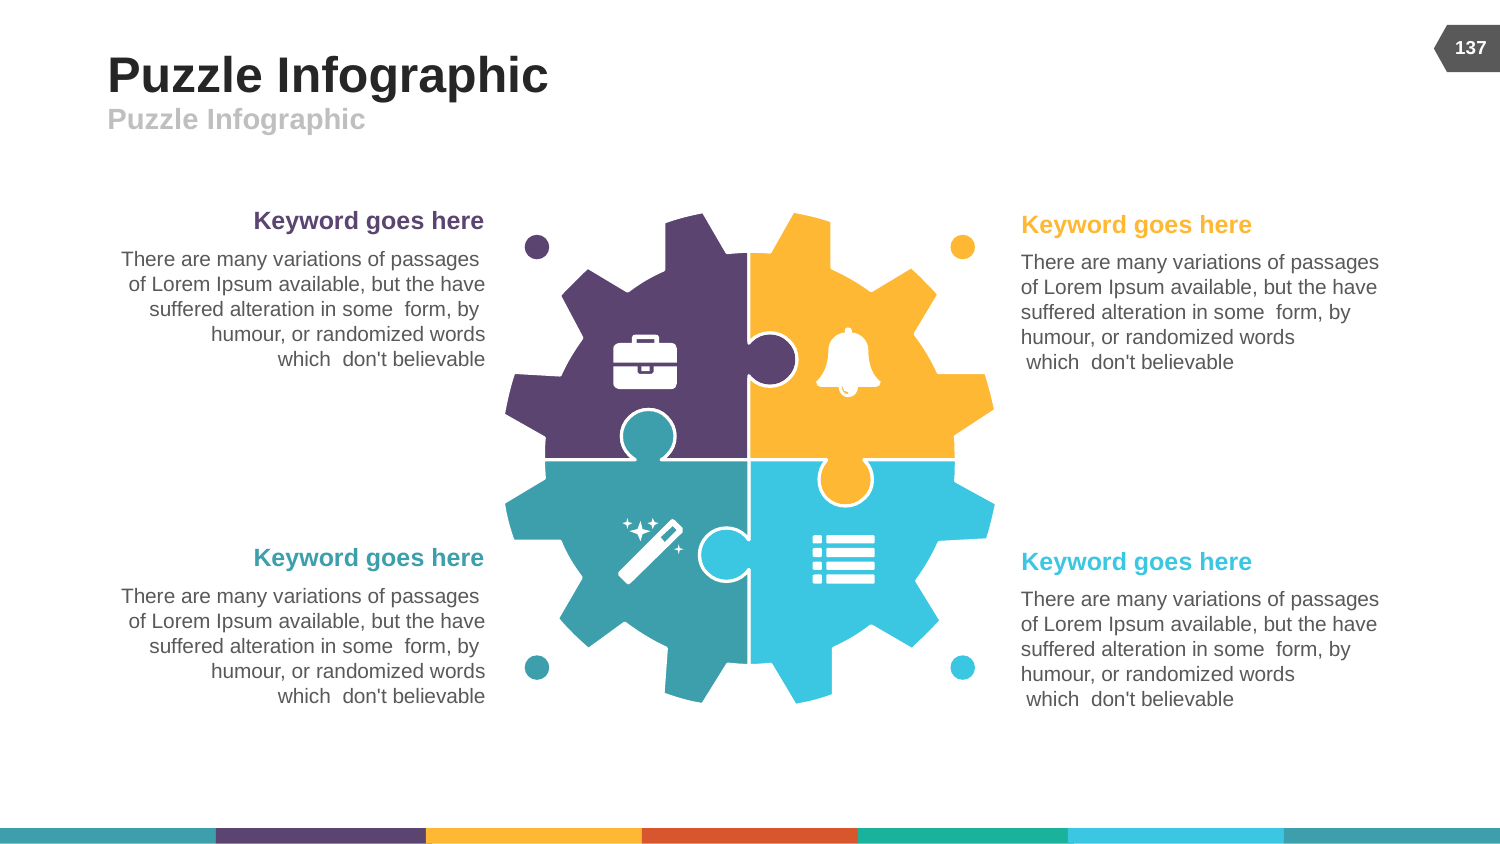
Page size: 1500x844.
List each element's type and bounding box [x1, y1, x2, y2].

text_box [111, 541, 486, 709]
text_box [1020, 207, 1395, 376]
text_box [948, 232, 978, 262]
slide_number [1439, 24, 1500, 70]
text_box [522, 653, 552, 682]
text_box [948, 653, 978, 682]
text_box [1020, 544, 1395, 713]
title [107, 43, 1033, 102]
list [107, 101, 783, 135]
text_box [522, 232, 552, 262]
text_box [503, 211, 997, 706]
text_box [111, 204, 486, 372]
